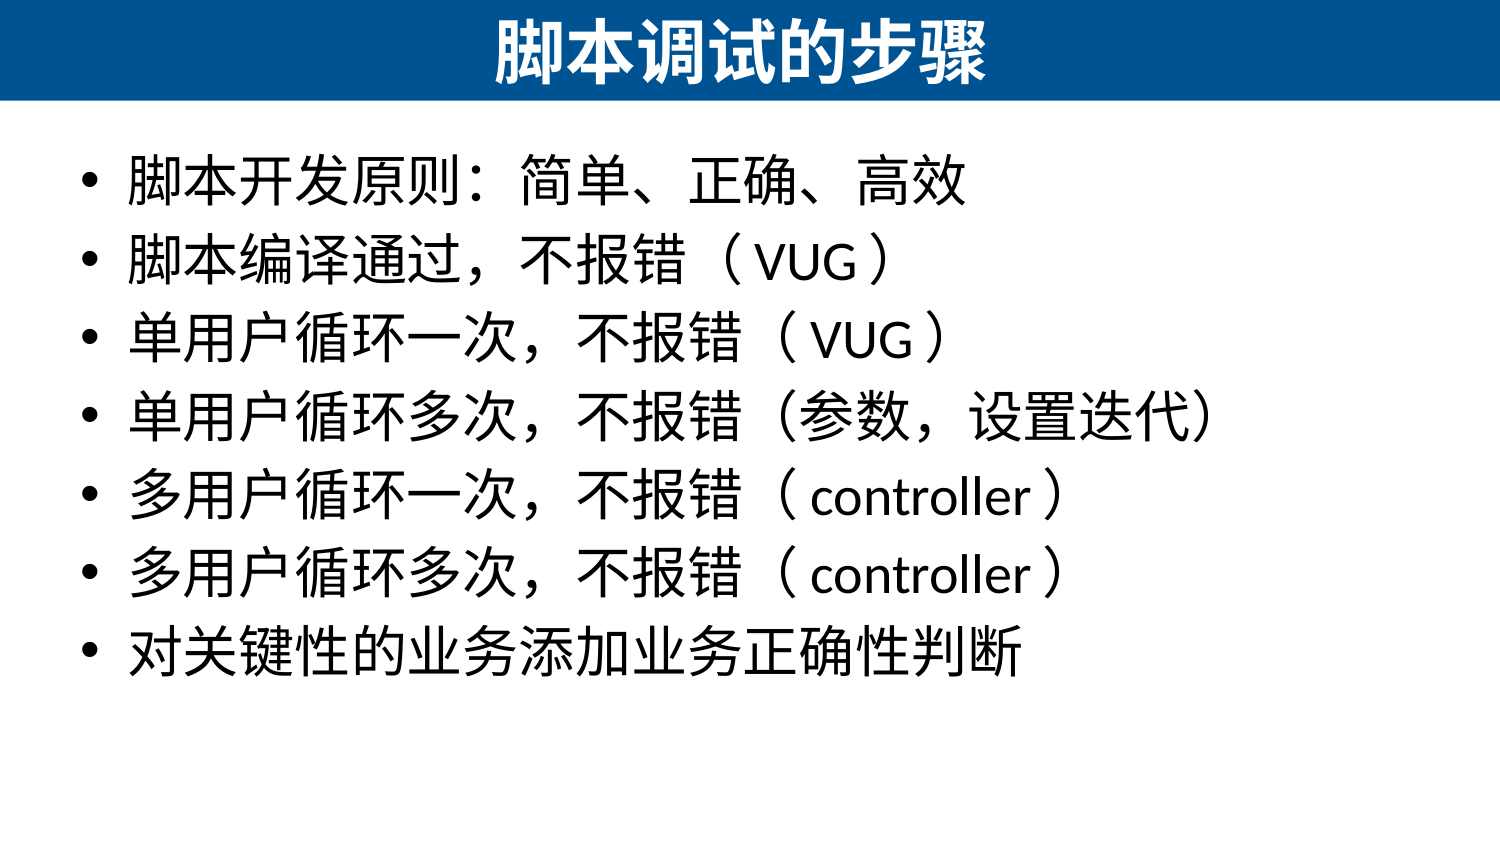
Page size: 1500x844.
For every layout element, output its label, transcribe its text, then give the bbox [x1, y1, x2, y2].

title 脚本调试的步骤 [2, 0, 1483, 101]
list 脚本开发原则：简单、正确、高效 脚本编译通过，不报错（VUG） 单用户循环一次，不报错（VUG） 单用户循环多次，不报错（参数，设置迭代） 多用户循环一次，不报错（controller） 多用户循环多次，不报错（controller） 对关键性的业务添加业务正确性判断 [64, 138, 1500, 696]
